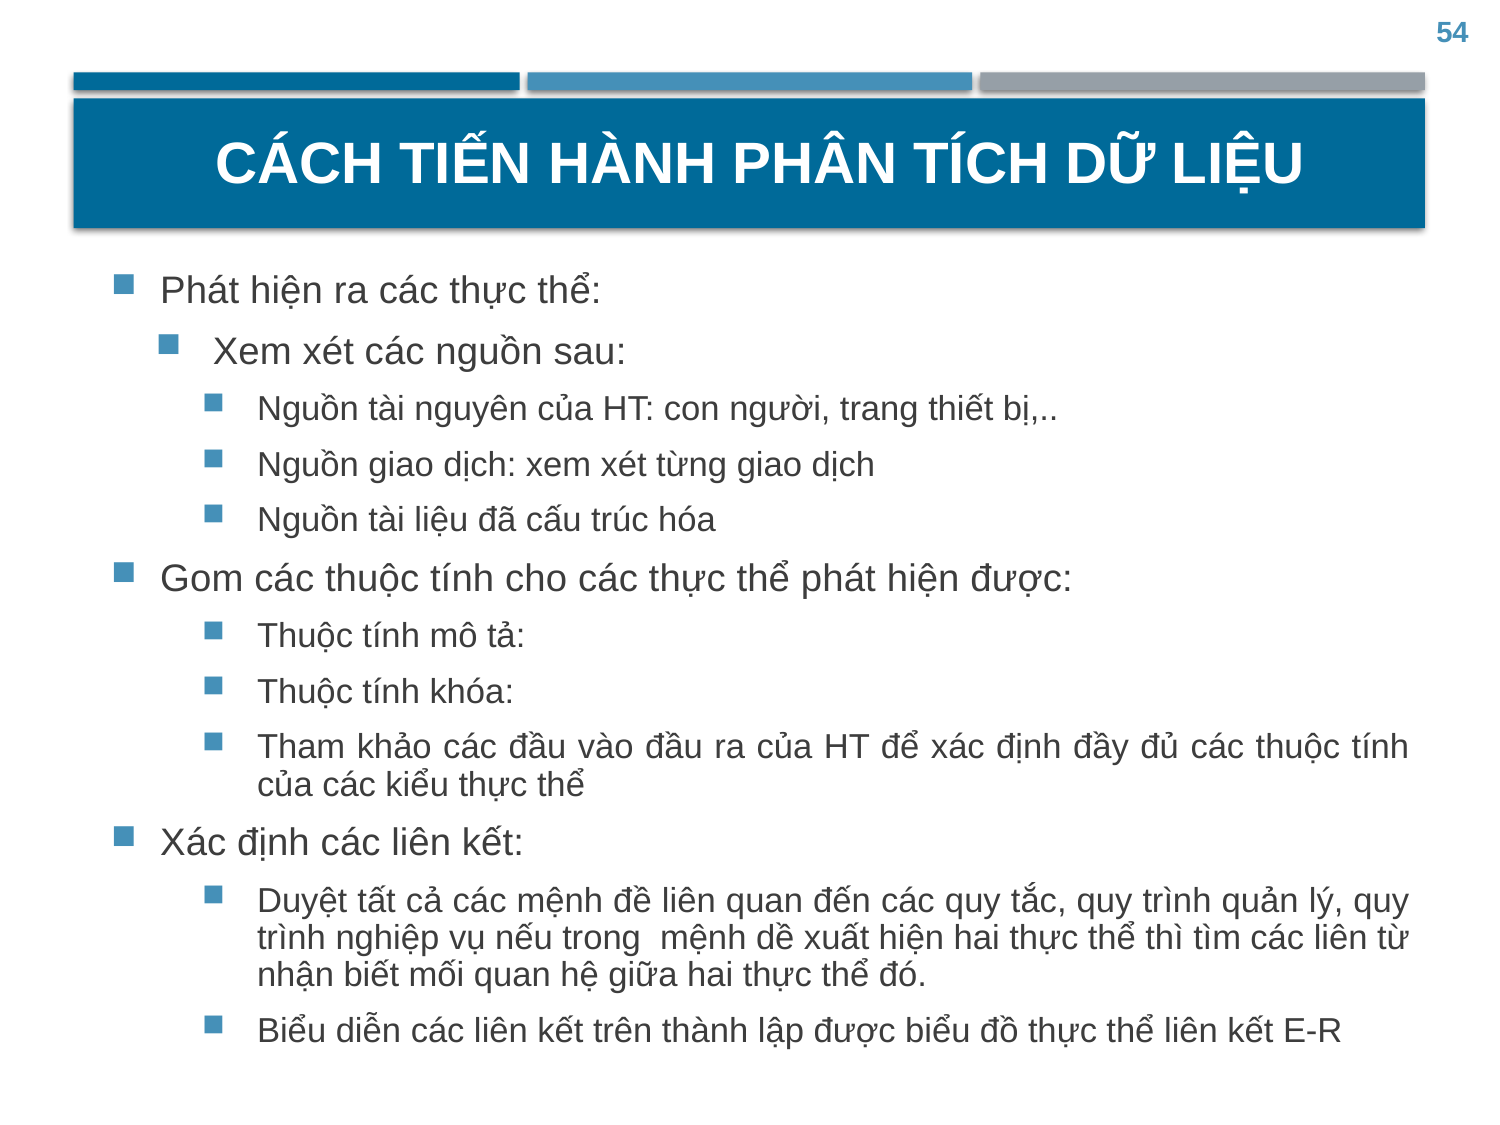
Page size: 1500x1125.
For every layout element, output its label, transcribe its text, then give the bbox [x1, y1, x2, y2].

slide_number 54 [1404, 1, 1500, 62]
title Cách tiến hành phân tích dữ liệu [95, 112, 1425, 203]
list Phát hiện ra các thực thể: Xem xét các nguồn sau: Nguồn tài nguyên của HT: con người, trang thiết bị,.. Nguồn giao dịch: xem xét từng giao dịch Nguồn tài liệu đã cấu trúc hóa Gom các thuộc tính cho các thực thể phát hiện được: Thuộc tính mô tả: Thuộc tính khóa: Tham khảo các đầu vào đầu ra của HT để xác định đầy đủ các thuộc tính của các kiểu thực thể Xác định các liên kết: Duyệt tất cả các mệnh đề liên quan đến các quy tắc, quy trình quản lý, quy trình nghiệp vụ nếu trong mệnh dề xuất hiện hai thực thể thì tìm các liên từ nhận biết mối quan hệ giữa hai thực thể đó. Biểu diễn các liên kết trên thành lập được biểu đồ thực thể liên kết E-R [95, 262, 1425, 1066]
